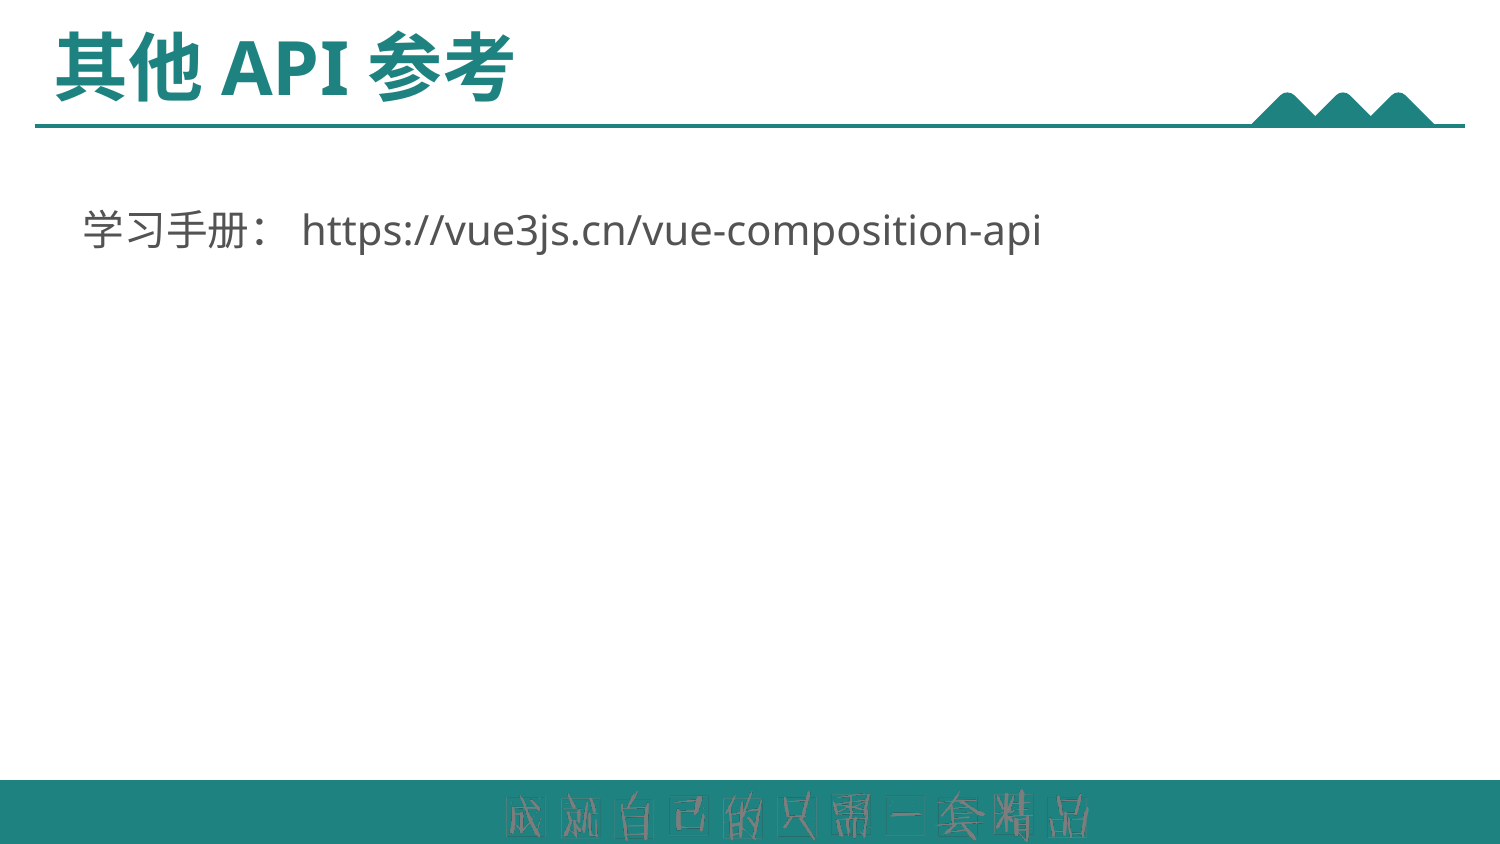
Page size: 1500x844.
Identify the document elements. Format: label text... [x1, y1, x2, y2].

list 学习手册：https://vue3js.cn/vue-composition-api [74, 195, 1426, 723]
picture [467, 788, 1092, 842]
title 其他API参考 [45, 19, 1026, 112]
